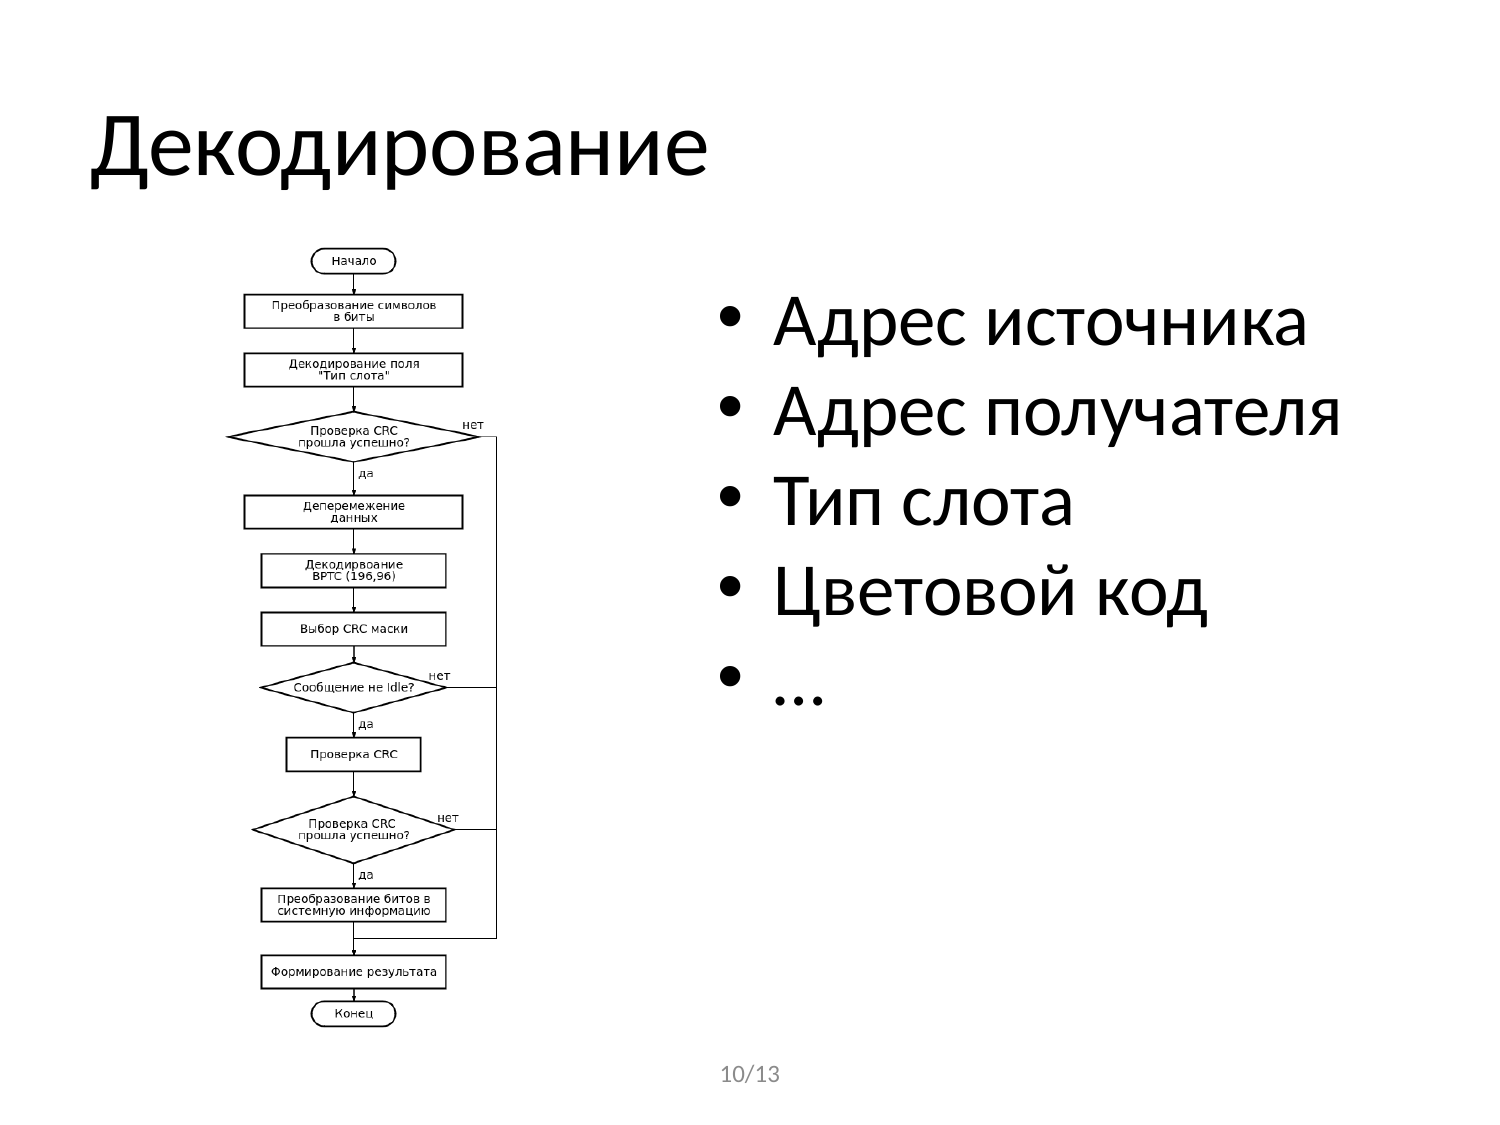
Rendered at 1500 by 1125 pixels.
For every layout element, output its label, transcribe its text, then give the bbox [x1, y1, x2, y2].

title Декодирование [75, 45, 1425, 233]
picture [211, 232, 513, 1043]
footer 10/13 [512, 1042, 988, 1103]
list Адрес источника Адрес получателя Тип слота Цветовой код … [702, 262, 1425, 1005]
